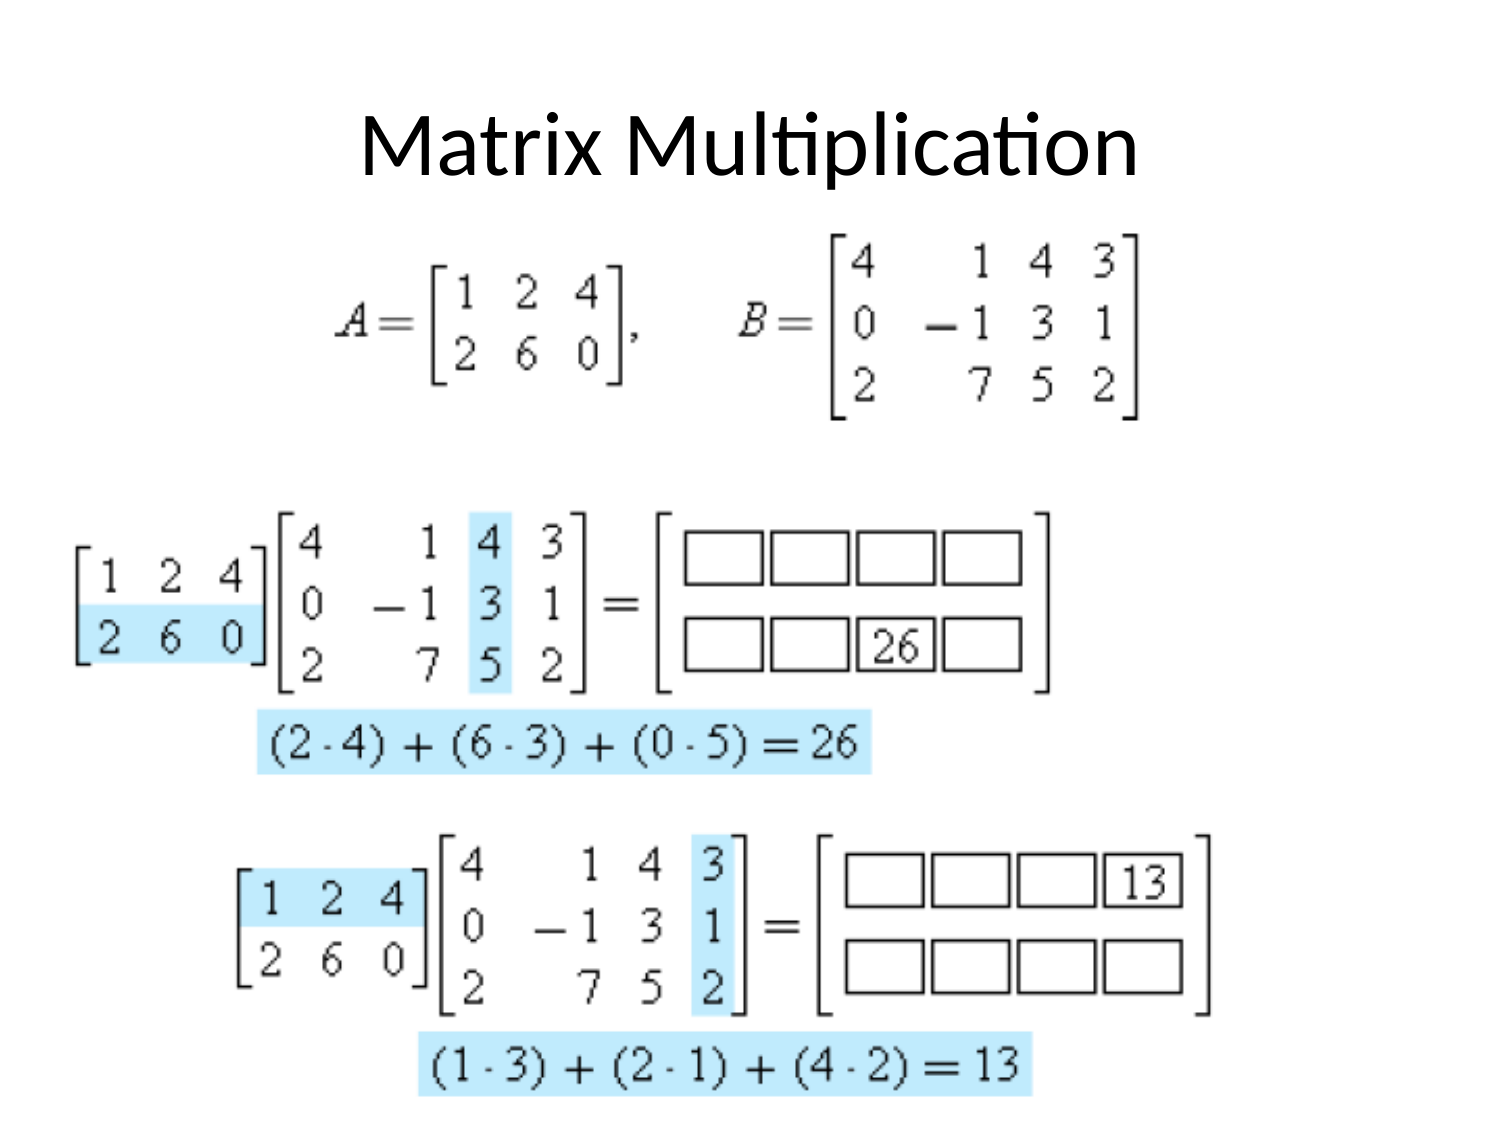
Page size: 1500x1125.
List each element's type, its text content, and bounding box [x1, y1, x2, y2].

picture [18, 459, 1096, 796]
picture [195, 831, 1265, 1099]
picture [229, 207, 1193, 442]
title Matrix Multiplication [75, 45, 1425, 233]
